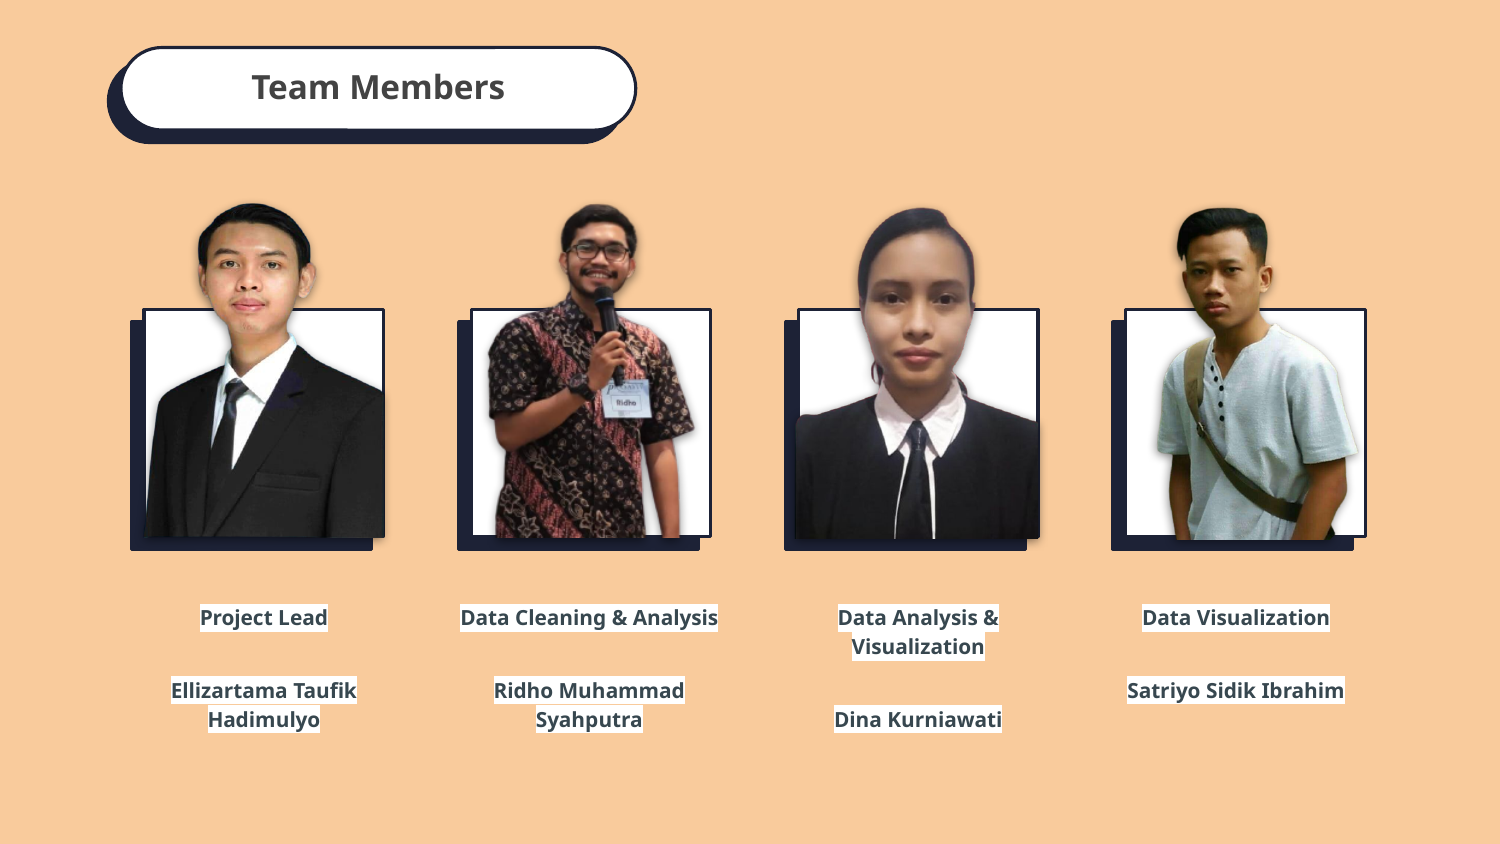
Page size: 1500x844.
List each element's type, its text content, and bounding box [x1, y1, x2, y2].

text_box Project Lead Ellizartama Taufik Hadimulyo [103, 581, 425, 779]
picture [474, 190, 708, 538]
text_box Team Members [120, 46, 636, 127]
text_box [131, 322, 372, 550]
text_box [108, 72, 615, 143]
picture [792, 191, 1039, 539]
picture [139, 170, 385, 538]
text_box Data Analysis & Visualization Dina Kurniawati [757, 581, 1075, 779]
text_box [785, 541, 1026, 550]
text_box Data Visualization Satriyo Sidik Ibrahim [1075, 581, 1397, 779]
text_box Data Cleaning & Analysis Ridho Muhammad Syahputra [428, 581, 750, 779]
text_box [458, 322, 699, 550]
picture [1086, 173, 1396, 541]
text_box [146, 127, 611, 131]
